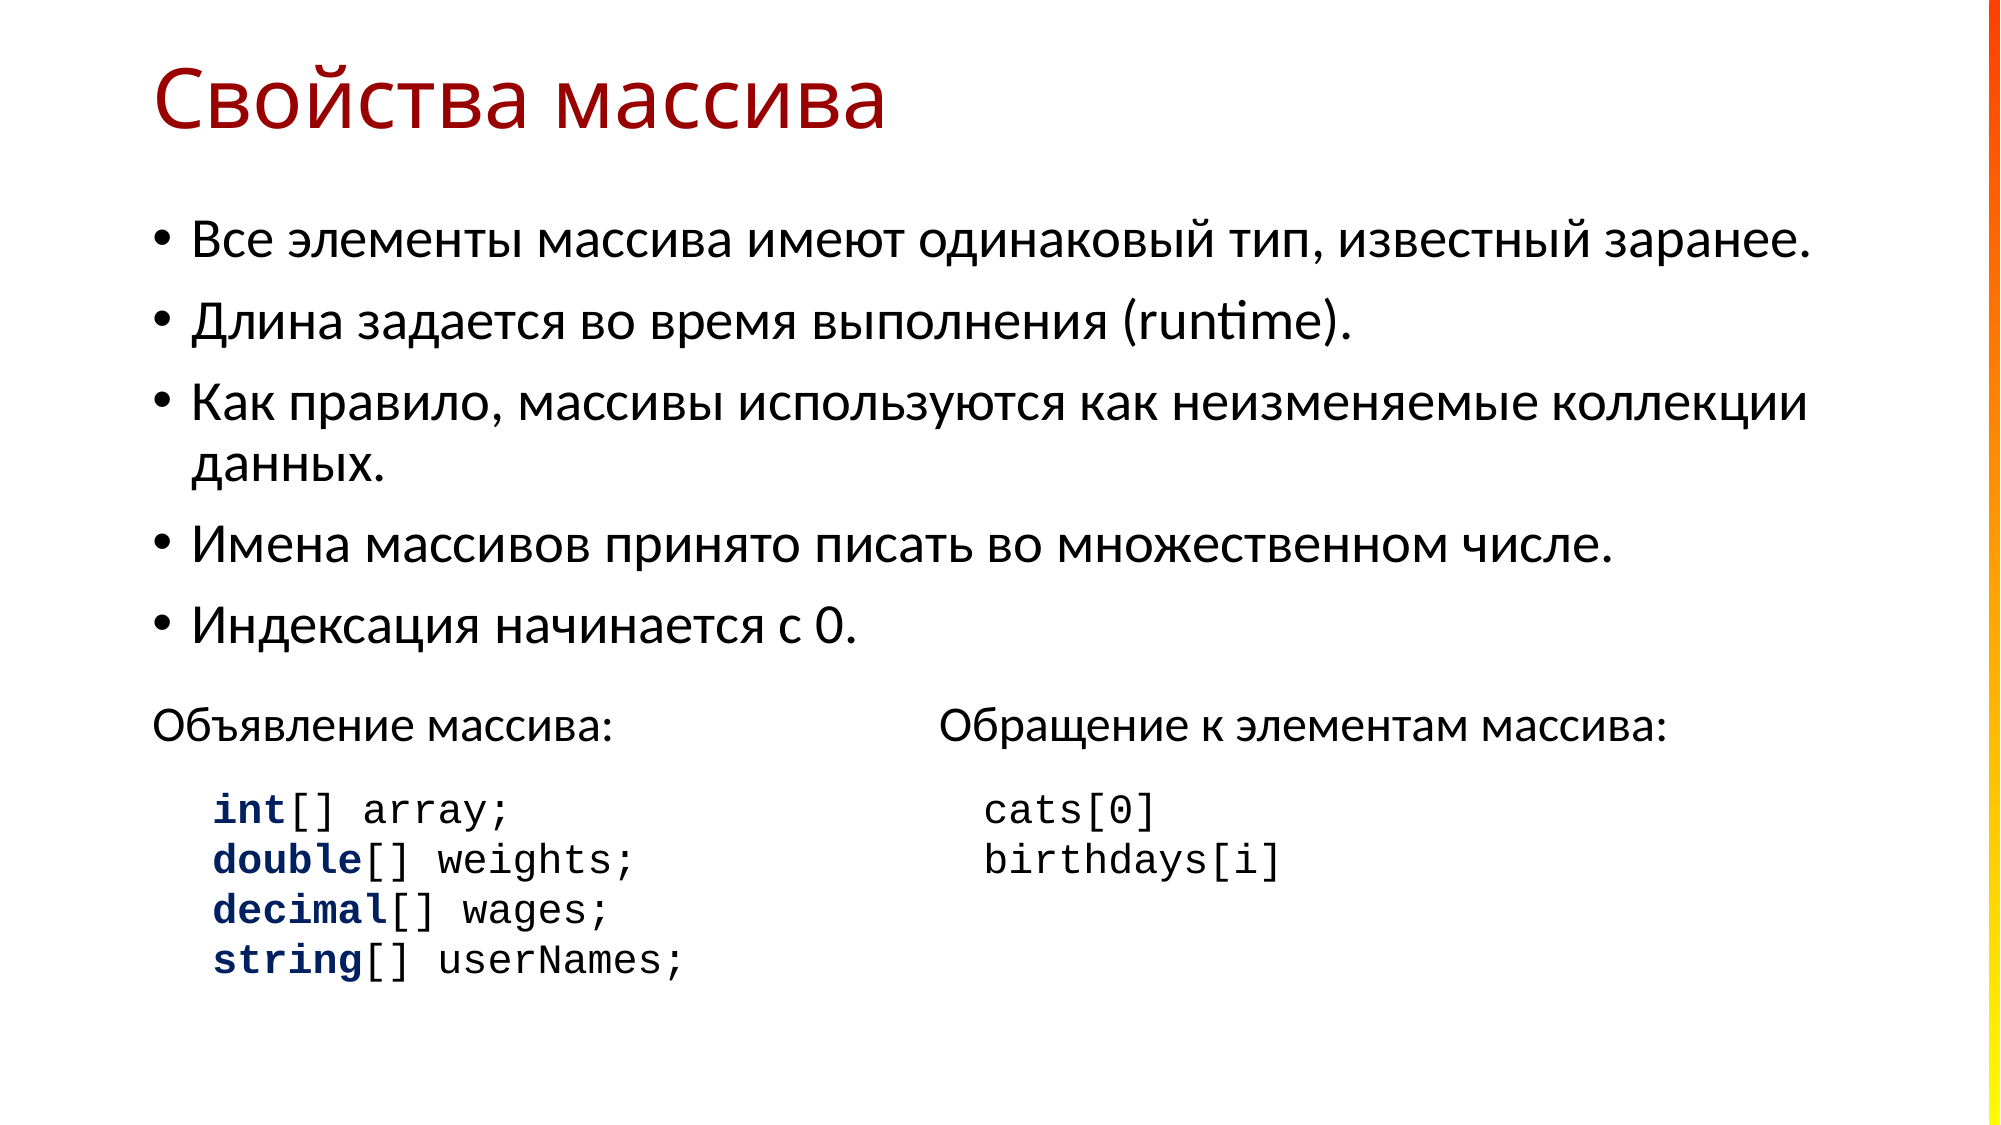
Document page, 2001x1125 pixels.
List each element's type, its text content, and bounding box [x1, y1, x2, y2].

text_box int[] array; double[] weights; decimal[] wages; string[] userNames; [197, 774, 803, 990]
text_box Объявление массива: [137, 683, 743, 759]
list Все элементы массива имеют одинаковый тип, известный заранее. Длина задается во время выполнения (runtime). Как правило, массивы используются как неизменяемые коллекции данных. Имена массивов принято писать во множественном числе. Индексация начинается с 0. [137, 201, 1863, 684]
text_box cats[0] birthdays[i] [968, 774, 1574, 890]
text_box Обращение к элементам массива: [924, 683, 1803, 759]
title Свойства массива [137, 22, 1863, 182]
